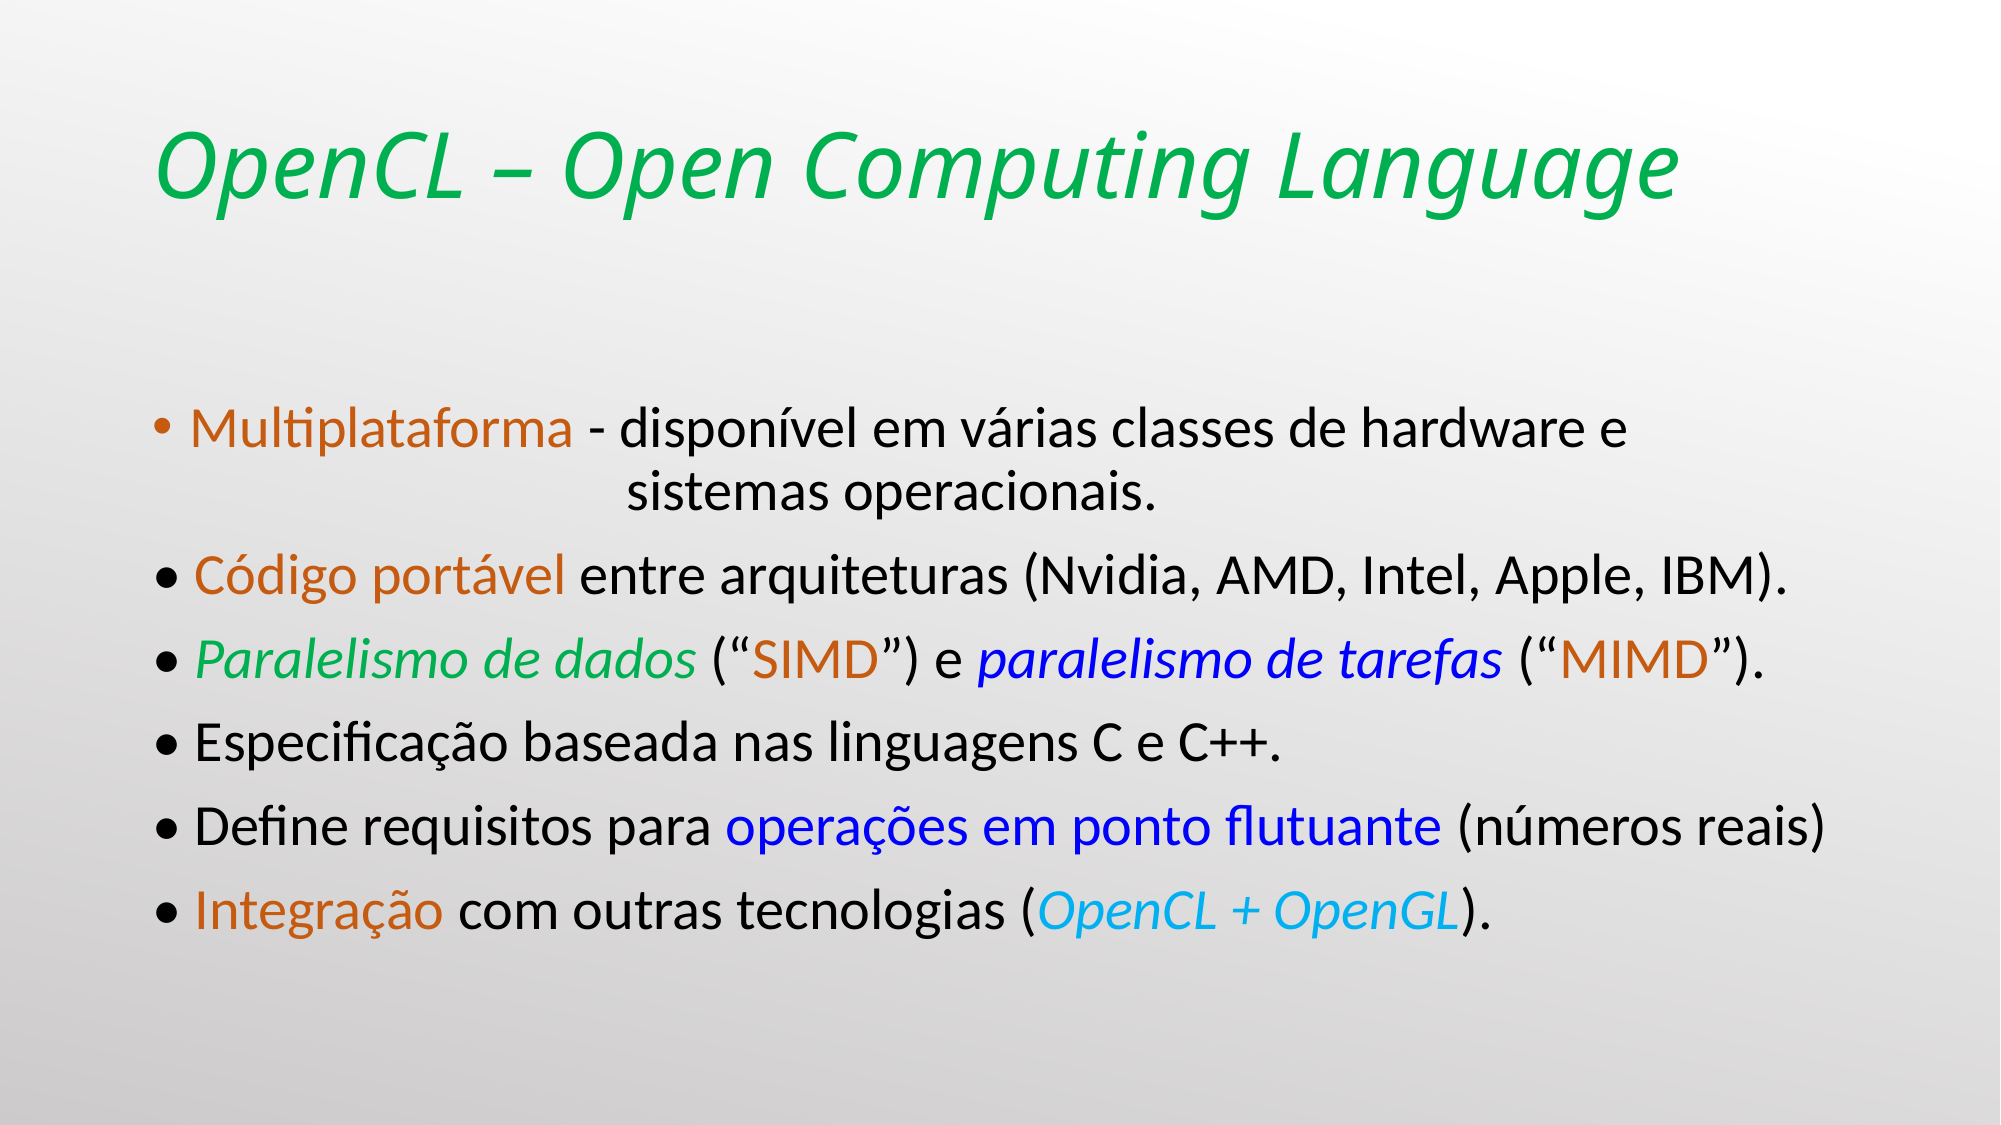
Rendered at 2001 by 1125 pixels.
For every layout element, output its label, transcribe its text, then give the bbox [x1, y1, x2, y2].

list Multiplataforma - disponível em várias classes de hardware e sistemas operacionais. • Código portável entre arquiteturas (Nvidia, AMD, Intel, Apple, IBM). • Paralelismo de dados (“SIMD”) e paralelismo de tarefas (“MIMD”). • Especificação baseada nas linguagens C e C++. • Define requisitos para operações em ponto flutuante (números reais) • Integração com outras tecnologias (OpenCL + OpenGL). [137, 299, 1863, 1014]
title OpenCL – Open Computing Language [137, 59, 1863, 278]
